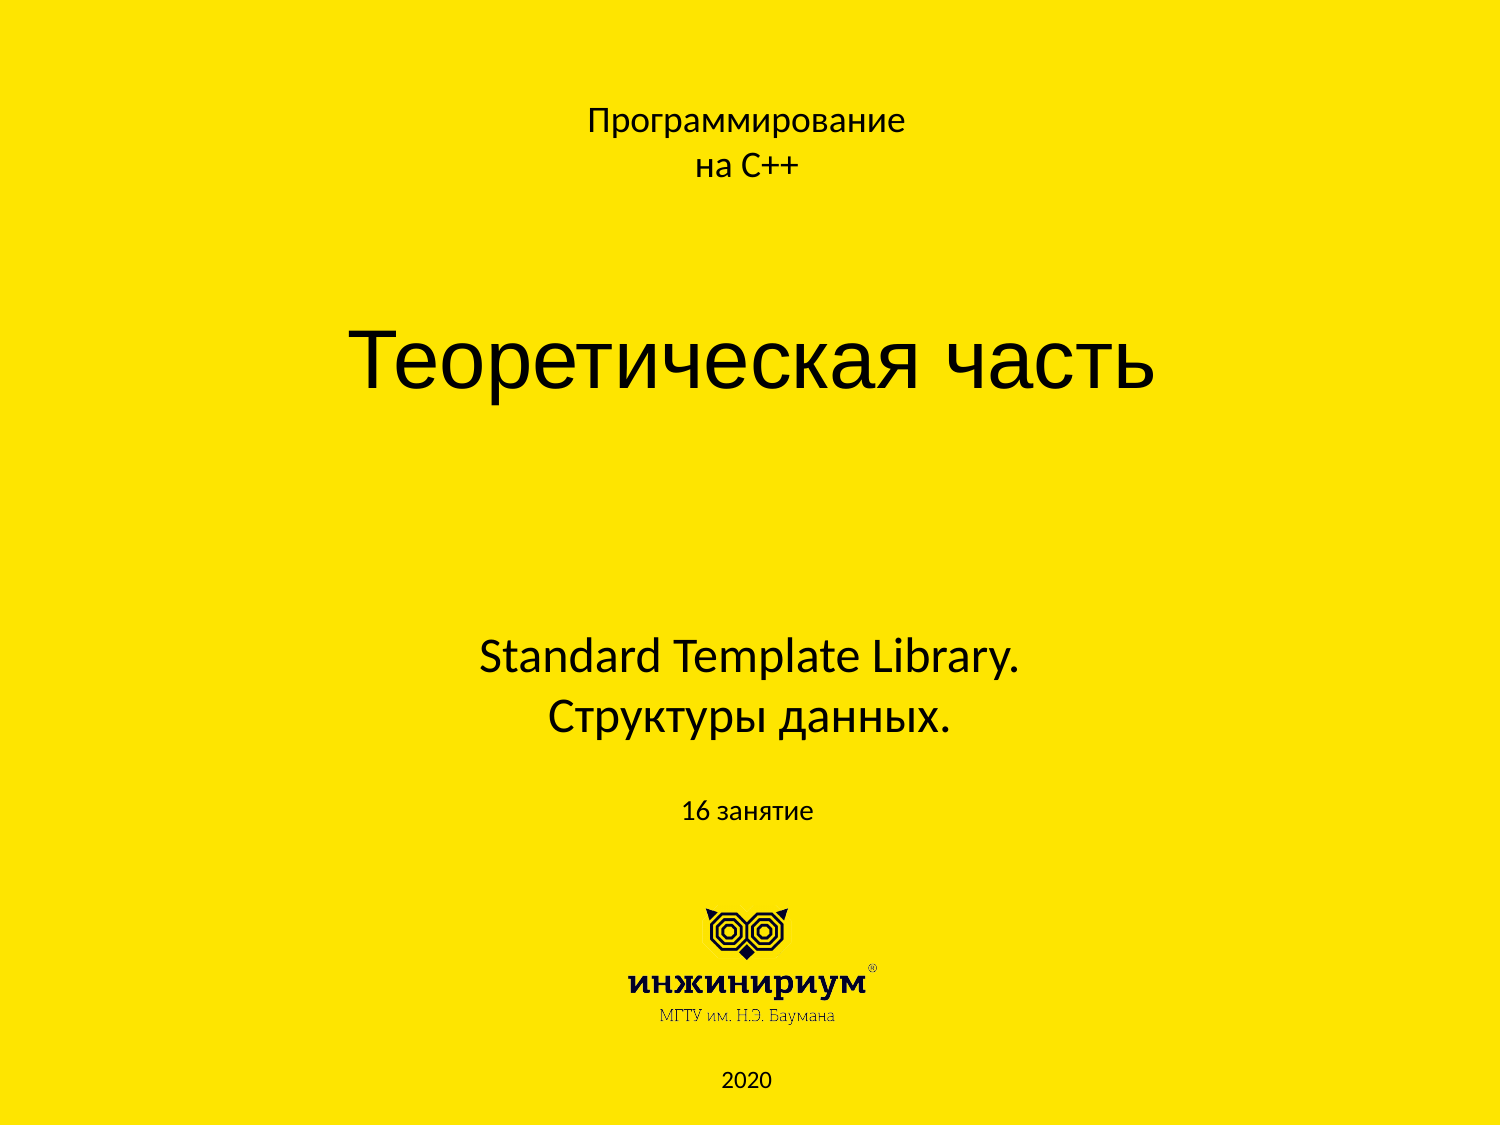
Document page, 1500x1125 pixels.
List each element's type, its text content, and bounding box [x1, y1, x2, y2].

picture [627, 905, 877, 1025]
text_box Программирование на C++ [555, 87, 938, 192]
text_box Теоретическая часть [159, 297, 1346, 368]
text_box 16 занятие [556, 783, 939, 834]
text_box 2020 [646, 1058, 848, 1099]
text_box Standard Template Library. Структуры данных. [156, 615, 1344, 748]
